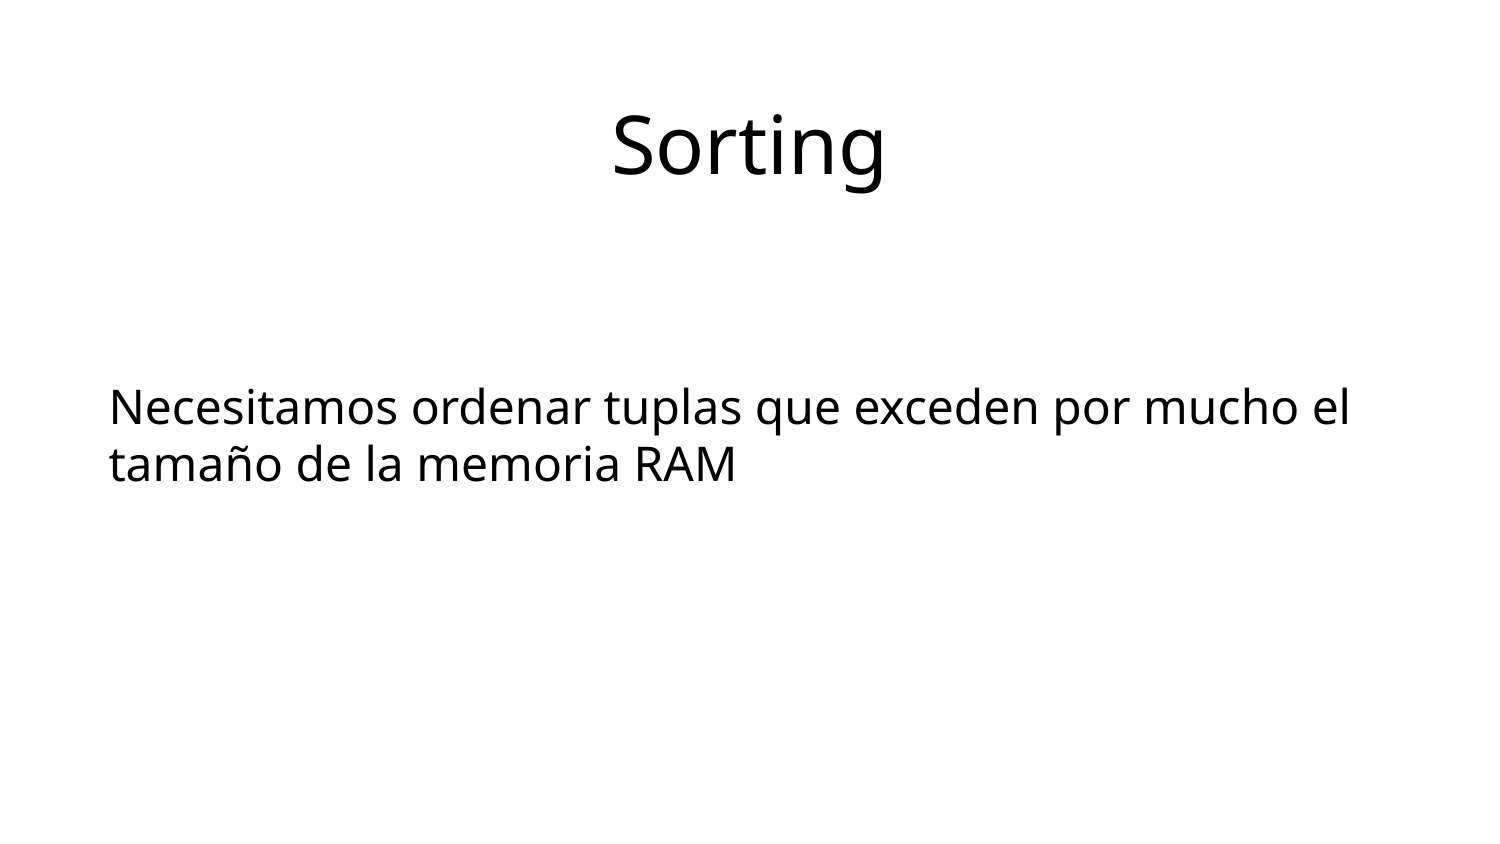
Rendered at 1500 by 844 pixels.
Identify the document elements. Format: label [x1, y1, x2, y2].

text_box [103, 370, 1397, 497]
text_box [603, 88, 897, 197]
